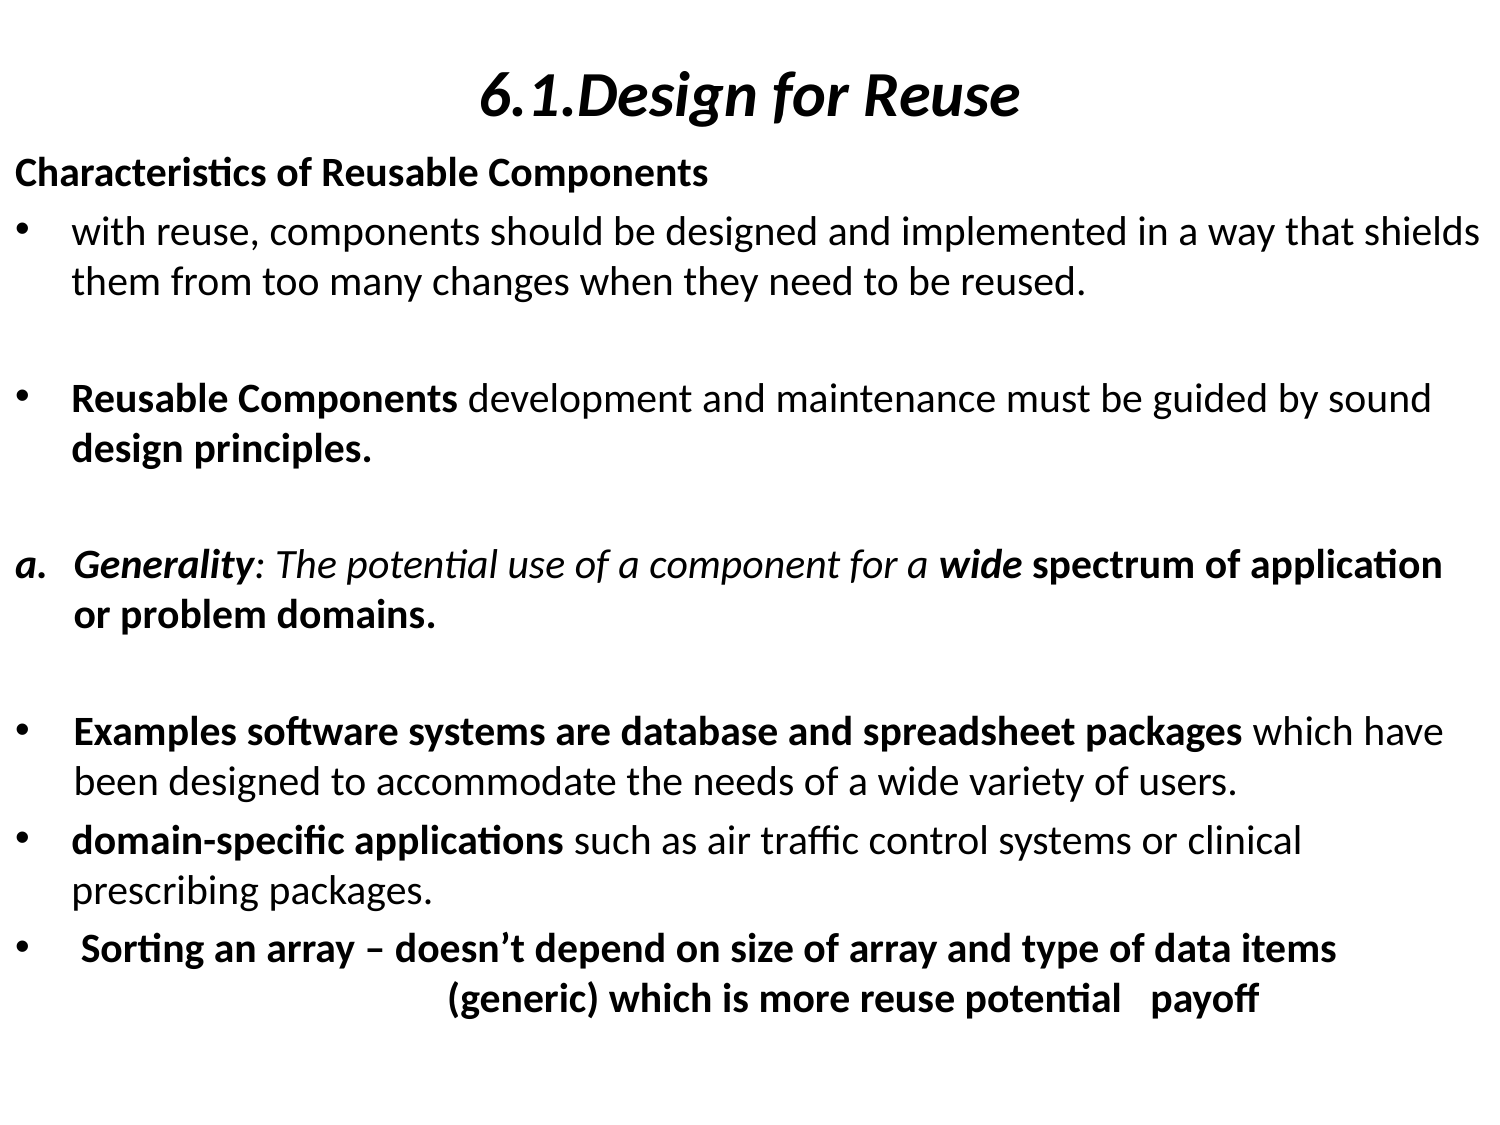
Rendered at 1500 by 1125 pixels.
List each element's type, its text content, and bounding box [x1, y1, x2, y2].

list Characteristics of Reusable Components with reuse, components should be designed and implemented in a way that shields them from too many changes when they need to be reused. Reusable Components development and maintenance must be guided by sound design principles. Generality: The potential use of a component for a wide spectrum of application or problem domains. Examples software systems are database and spreadsheet packages which have been designed to accommodate the needs of a wide variety of users. domain-specific applications such as air traffic control systems or clinical prescribing packages. Sorting an array – doesn’t depend on size of array and type of data items (generic) which is more reuse potential payoff [0, 137, 1500, 1125]
title 6.1.Design for Reuse [75, 45, 1425, 137]
